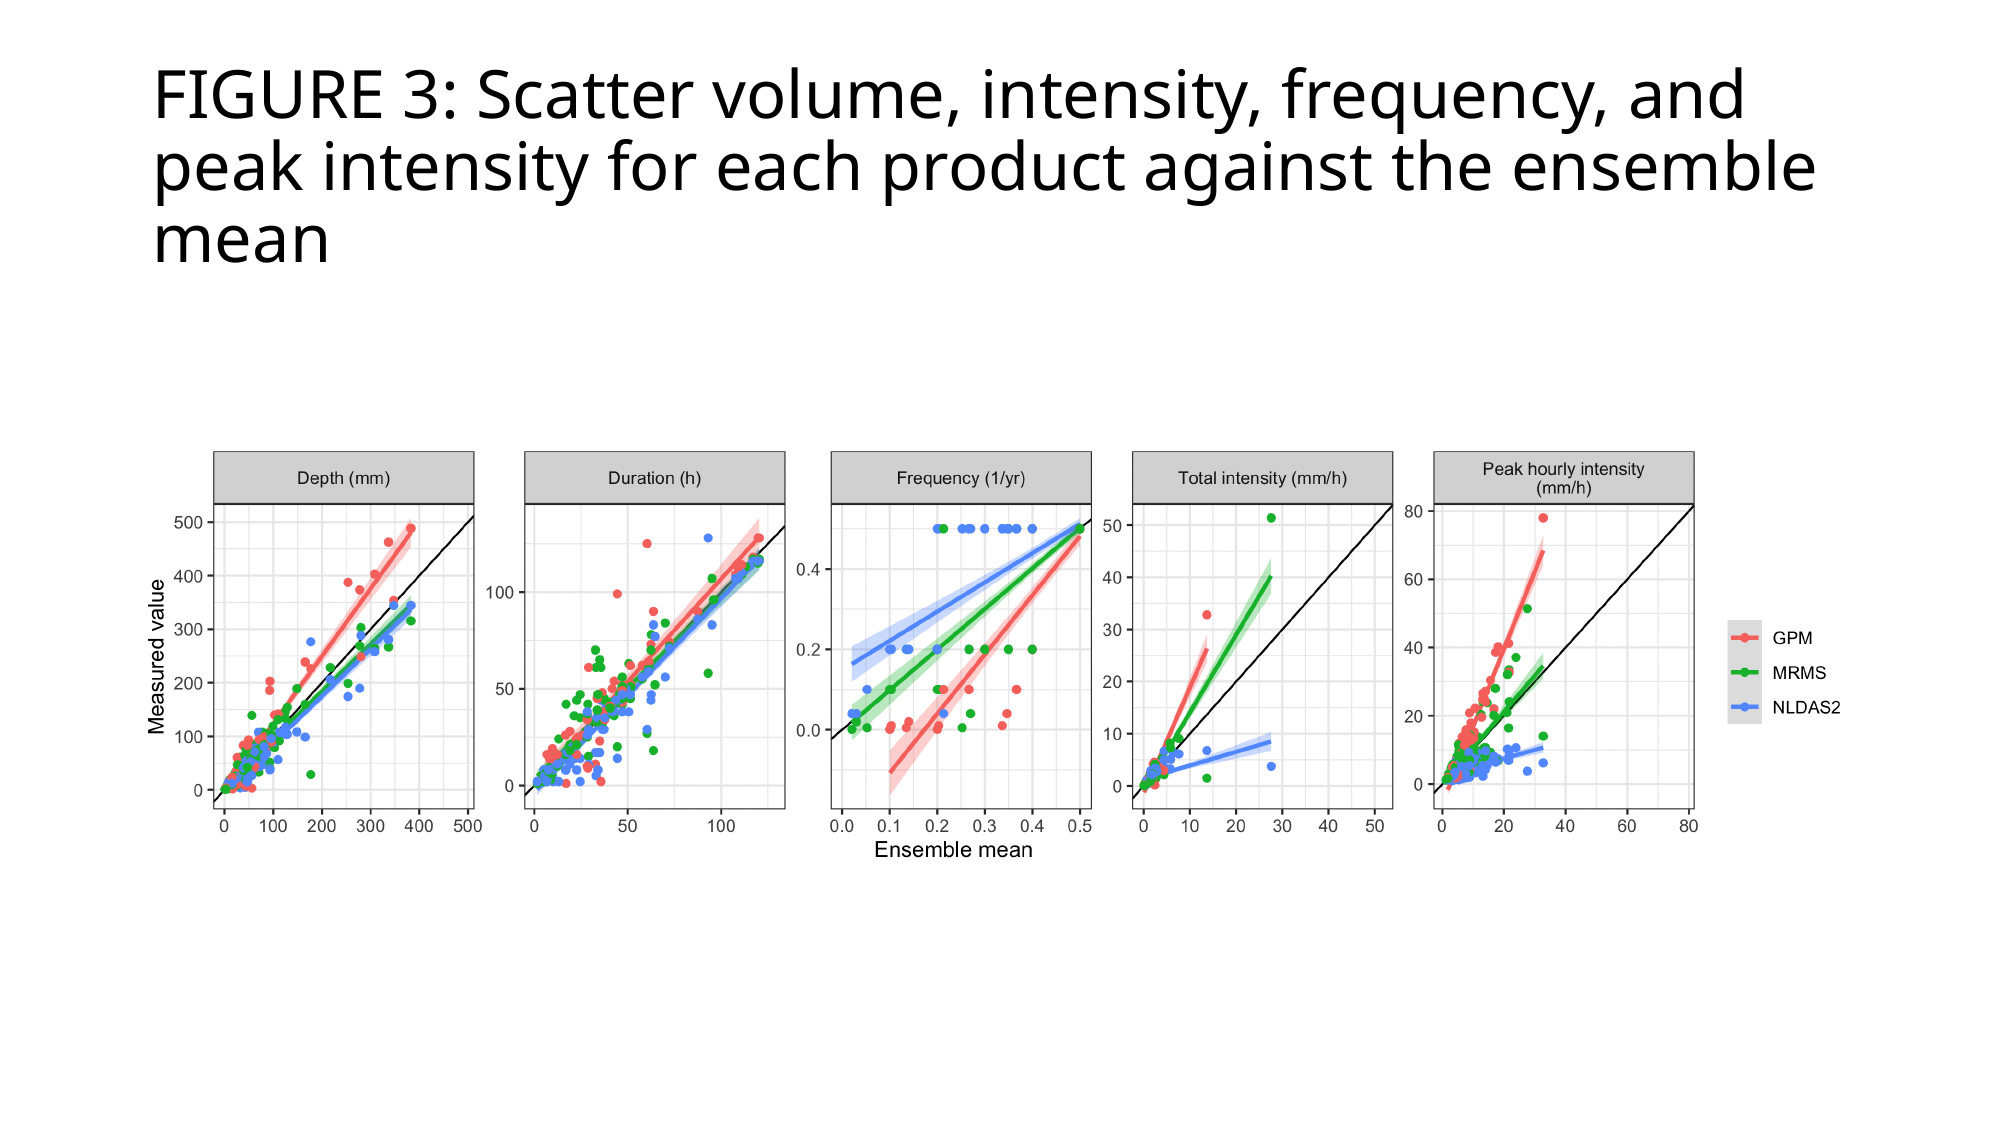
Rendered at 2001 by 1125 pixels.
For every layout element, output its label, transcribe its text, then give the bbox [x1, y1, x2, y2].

title FIGURE 3: Scatter volume, intensity, frequency, and peak intensity for each product against the ensemble mean [137, 59, 1863, 278]
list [137, 440, 1863, 872]
